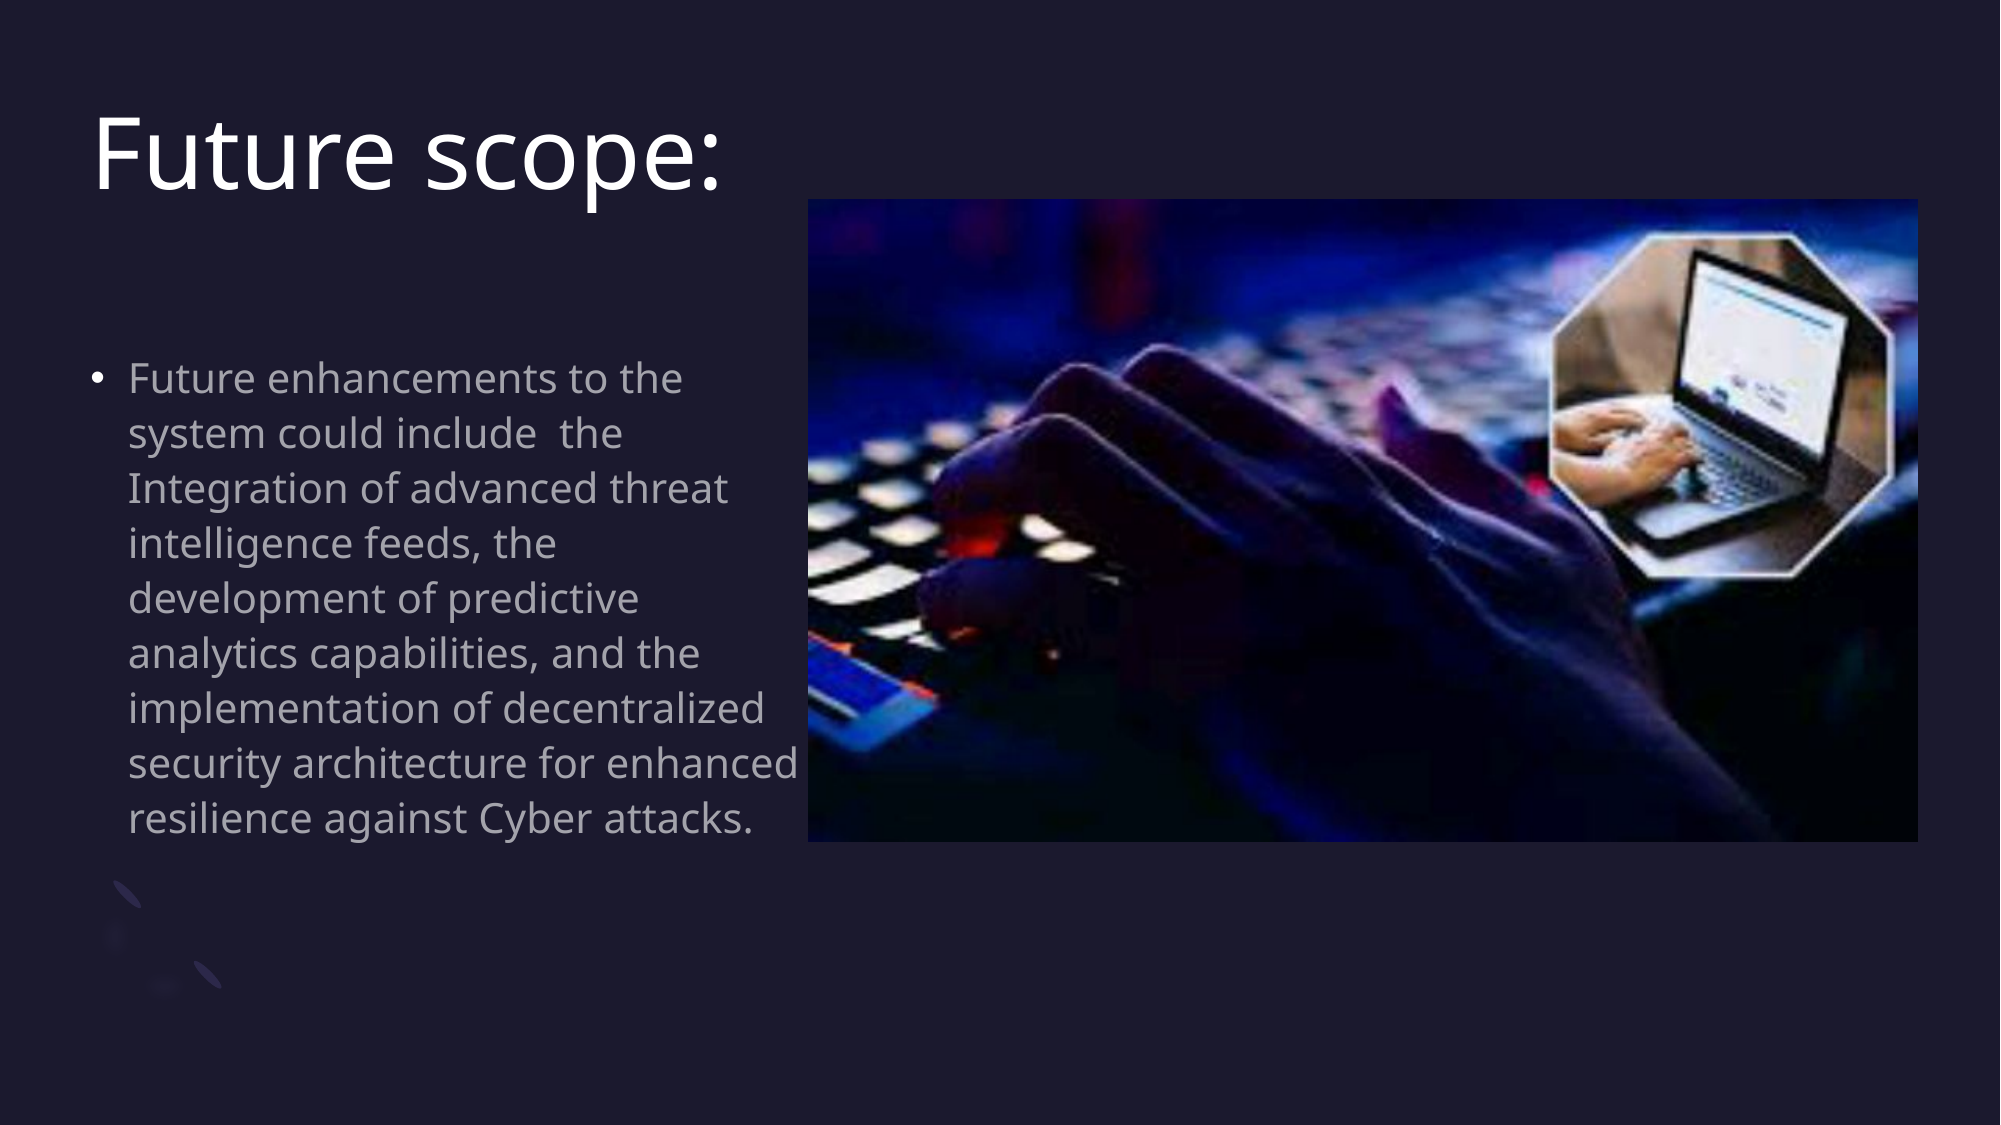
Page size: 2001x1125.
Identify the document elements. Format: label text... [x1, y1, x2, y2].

title Future scope: [90, 90, 1910, 309]
list Future enhancements to the system could include the Integration of advanced threat intelligence feeds, the development of predictive analytics capabilities, and the implementation of decentralized security architecture for enhanced resilience against Cyber attacks. [90, 346, 809, 1000]
picture [808, 199, 1918, 842]
